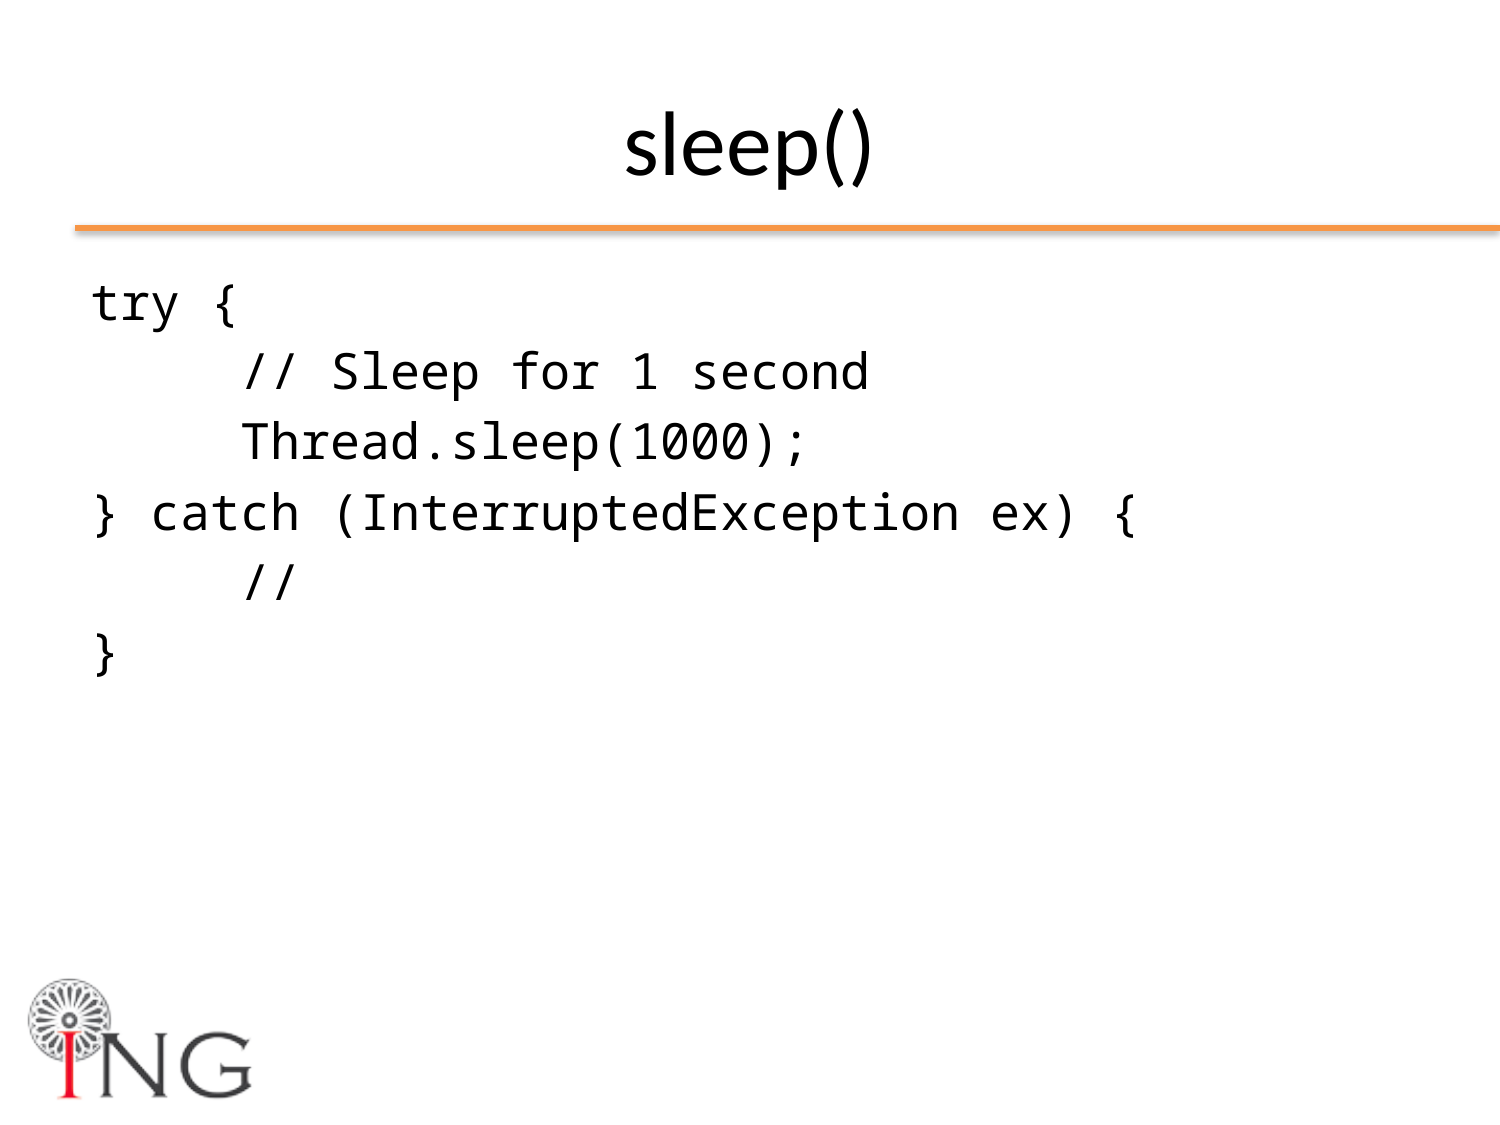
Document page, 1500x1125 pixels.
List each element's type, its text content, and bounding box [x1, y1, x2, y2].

title sleep() [75, 45, 1425, 233]
list try { // Sleep for 1 second Thread.sleep(1000); } catch (InterruptedException ex) { // } [75, 262, 1425, 1005]
picture [3, 956, 281, 1125]
